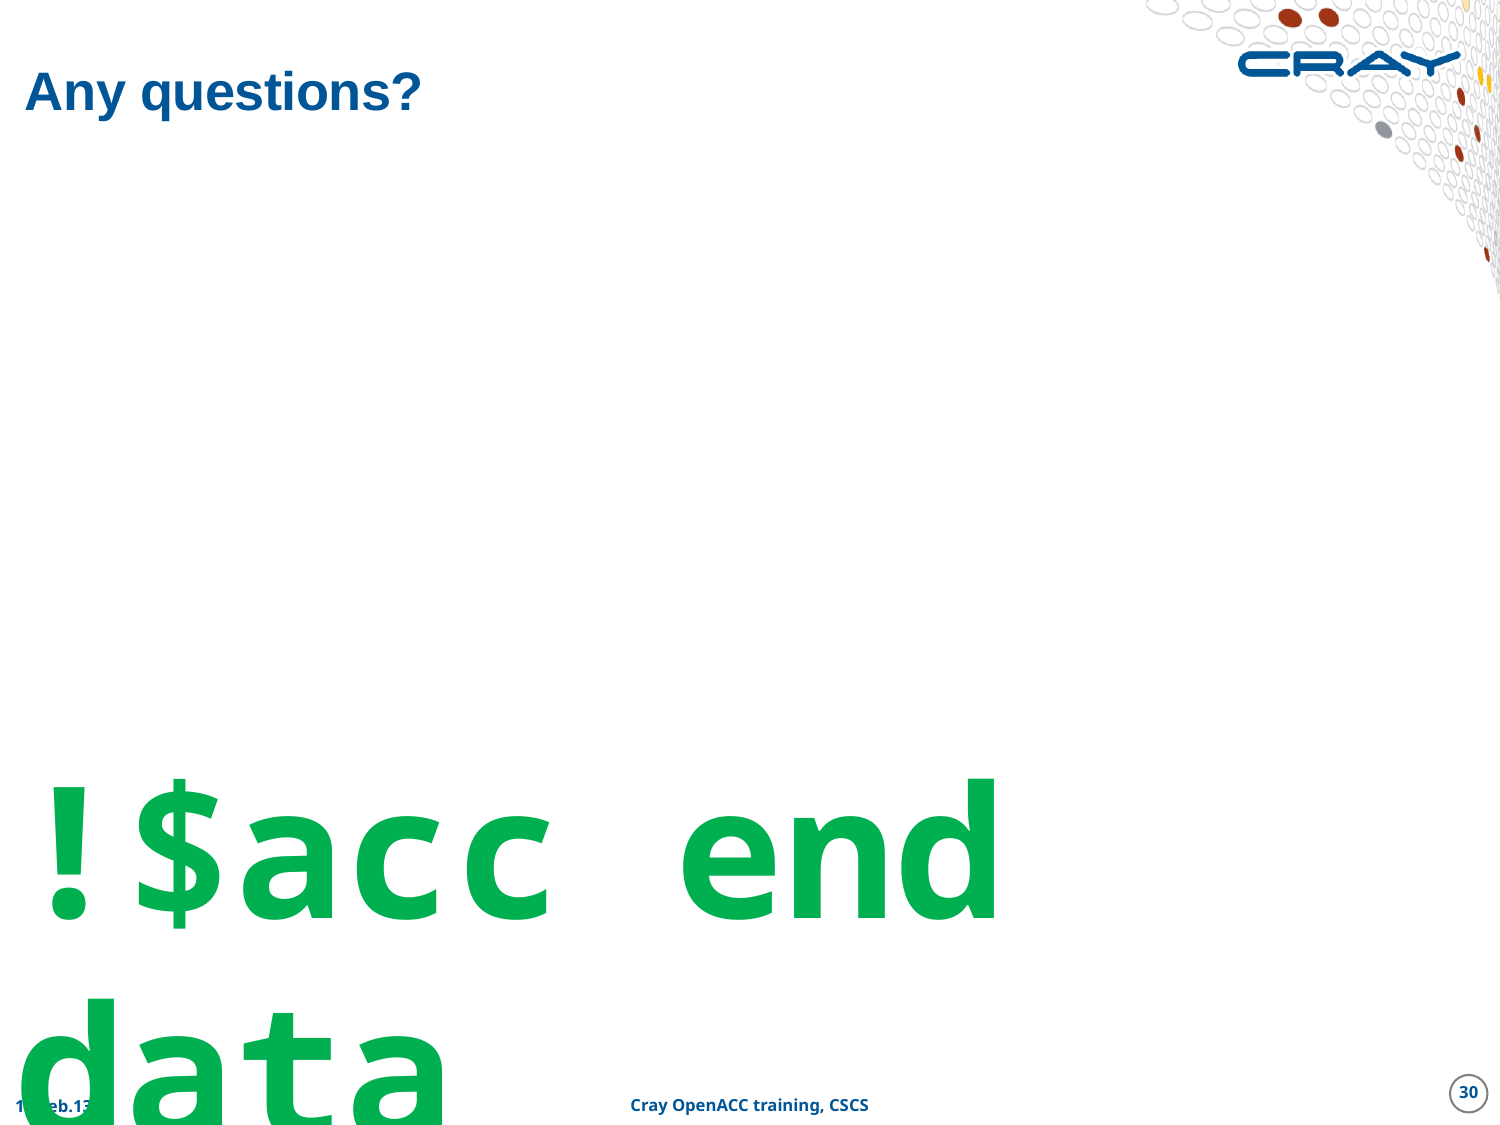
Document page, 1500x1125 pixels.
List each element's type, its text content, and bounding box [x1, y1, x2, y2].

title Any questions? [24, 24, 1225, 163]
text_box !$acc end data [0, 727, 1500, 1125]
picture [0, 0, 1500, 727]
